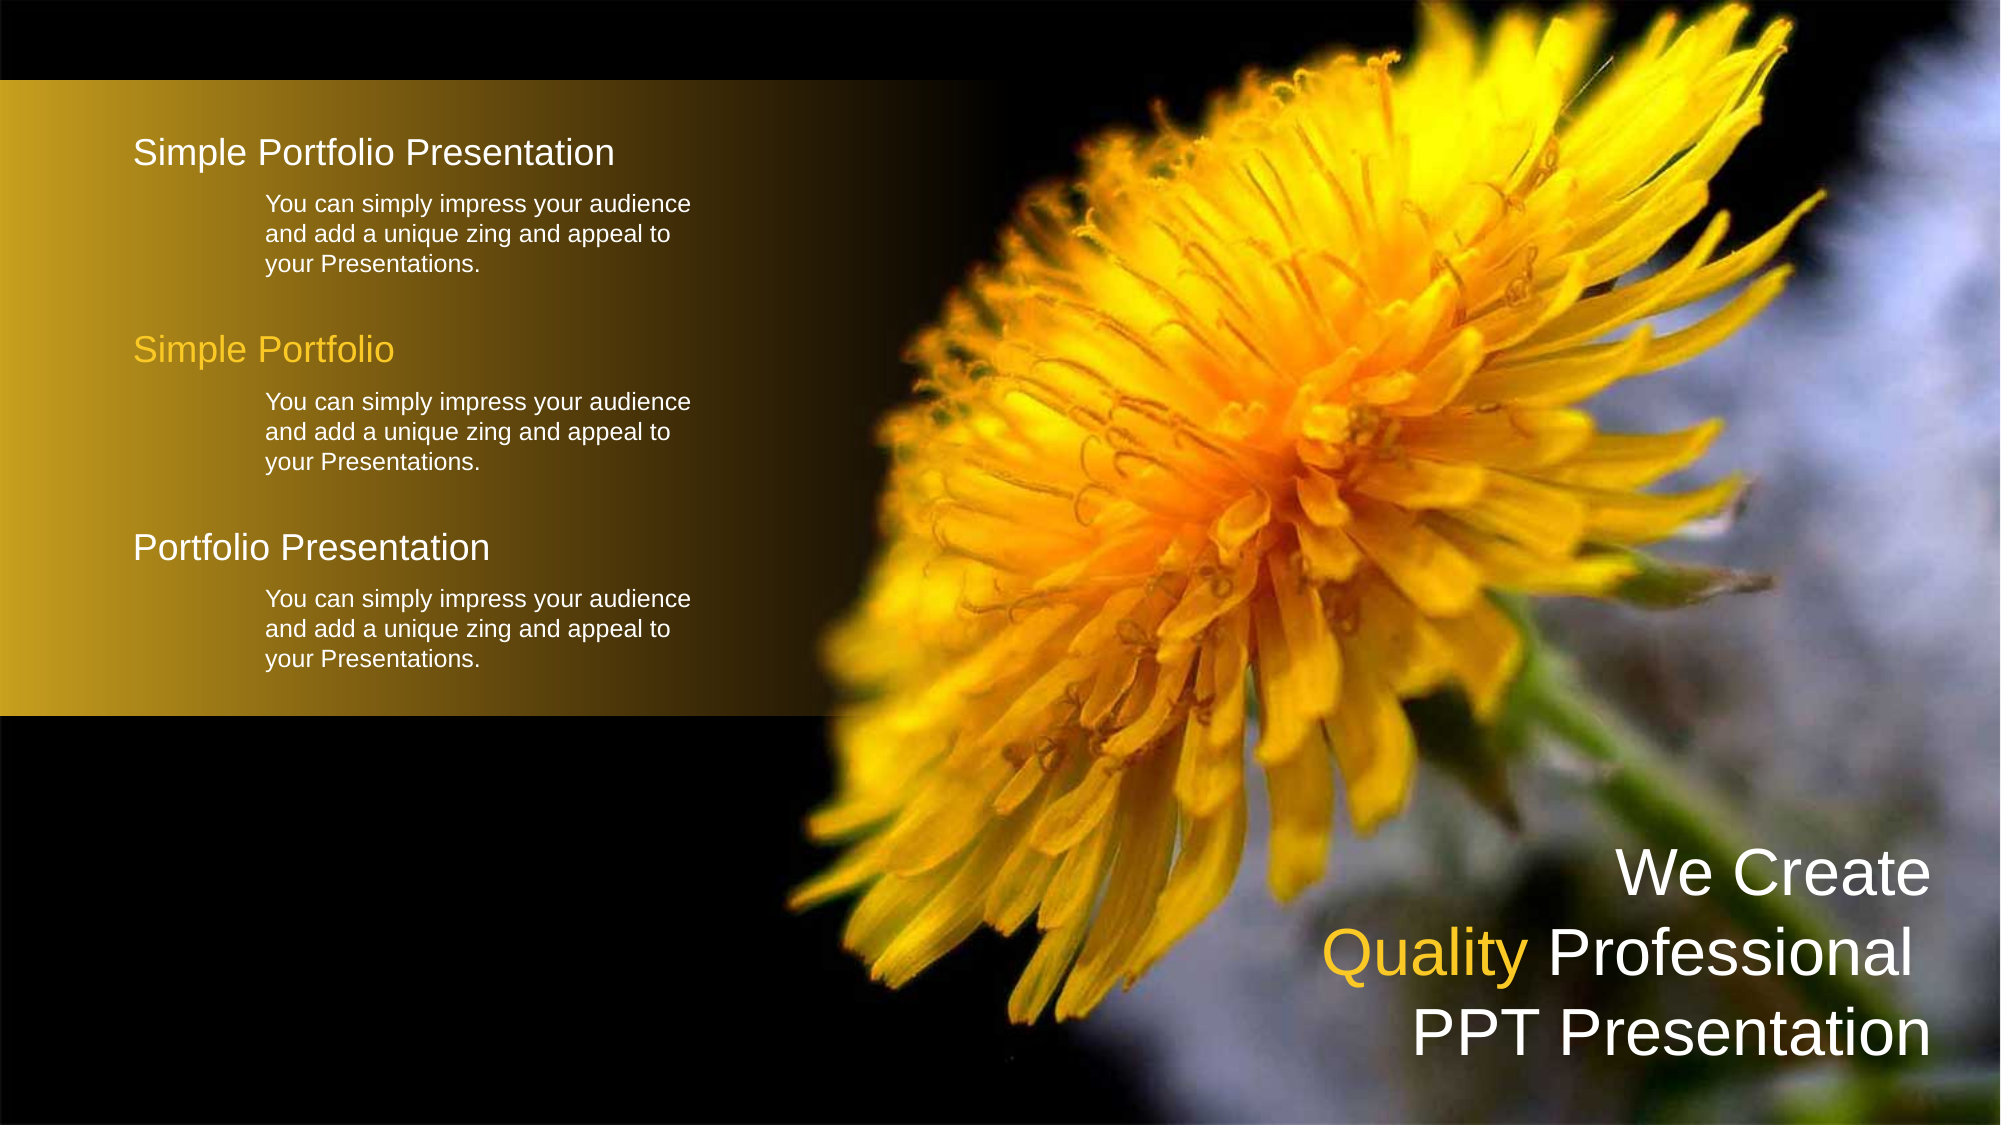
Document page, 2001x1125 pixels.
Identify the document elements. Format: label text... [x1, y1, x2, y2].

text_box [0, 80, 1015, 717]
text_box We Create Quality Professional PPT Presentation [1273, 828, 1939, 1069]
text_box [118, 129, 731, 682]
picture [0, 0, 2001, 1125]
